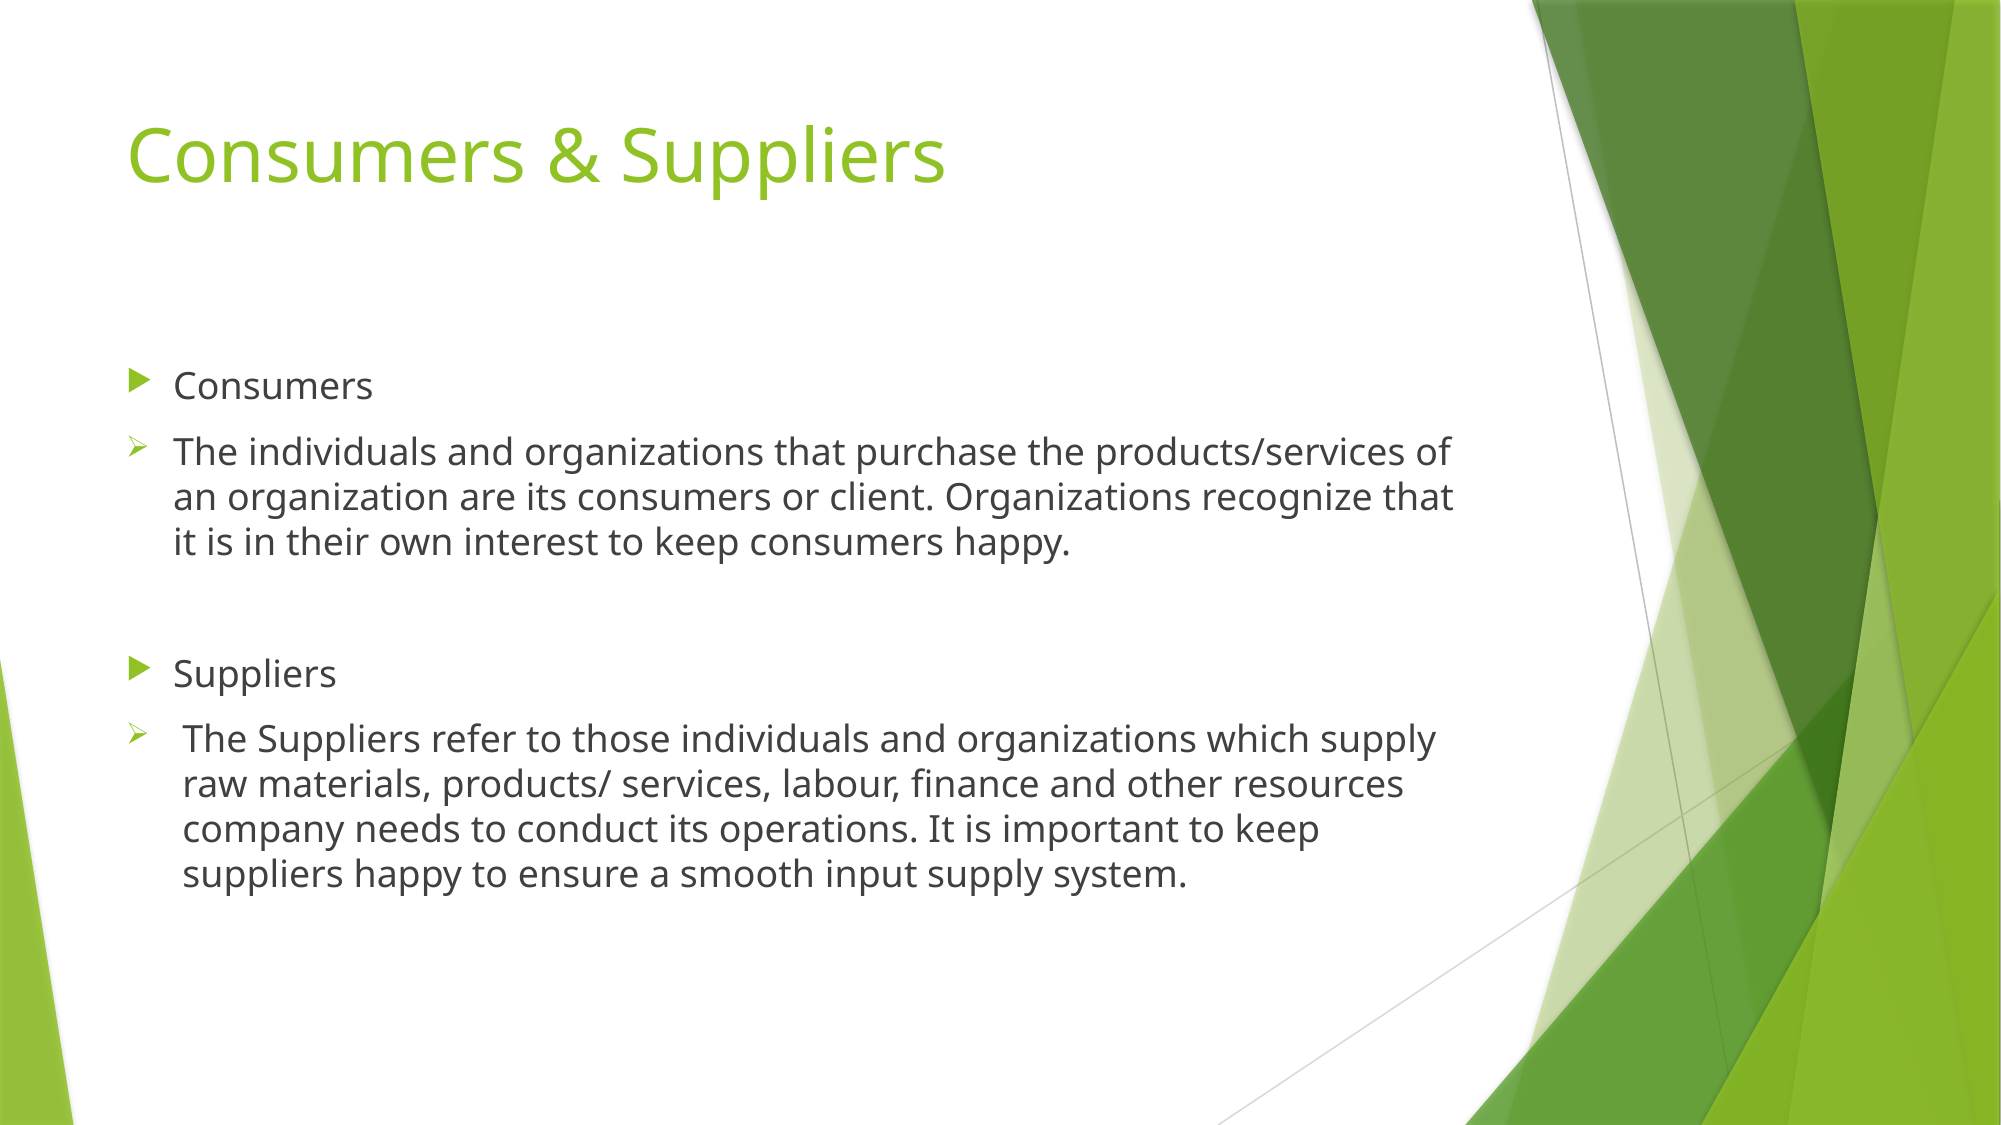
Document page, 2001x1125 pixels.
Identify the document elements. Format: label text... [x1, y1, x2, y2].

title Consumers & Suppliers [111, 99, 1522, 317]
list Consumers The individuals and organizations that purchase the products/services of an organization are its consumers or client. Organizations recognize that it is in their own interest to keep consumers happy. Suppliers The Suppliers refer to those individuals and organizations which supply raw materials, products/ services, labour, finance and other resources company needs to conduct its operations. It is important to keep suppliers happy to ensure a smooth input supply system. [111, 354, 1489, 992]
